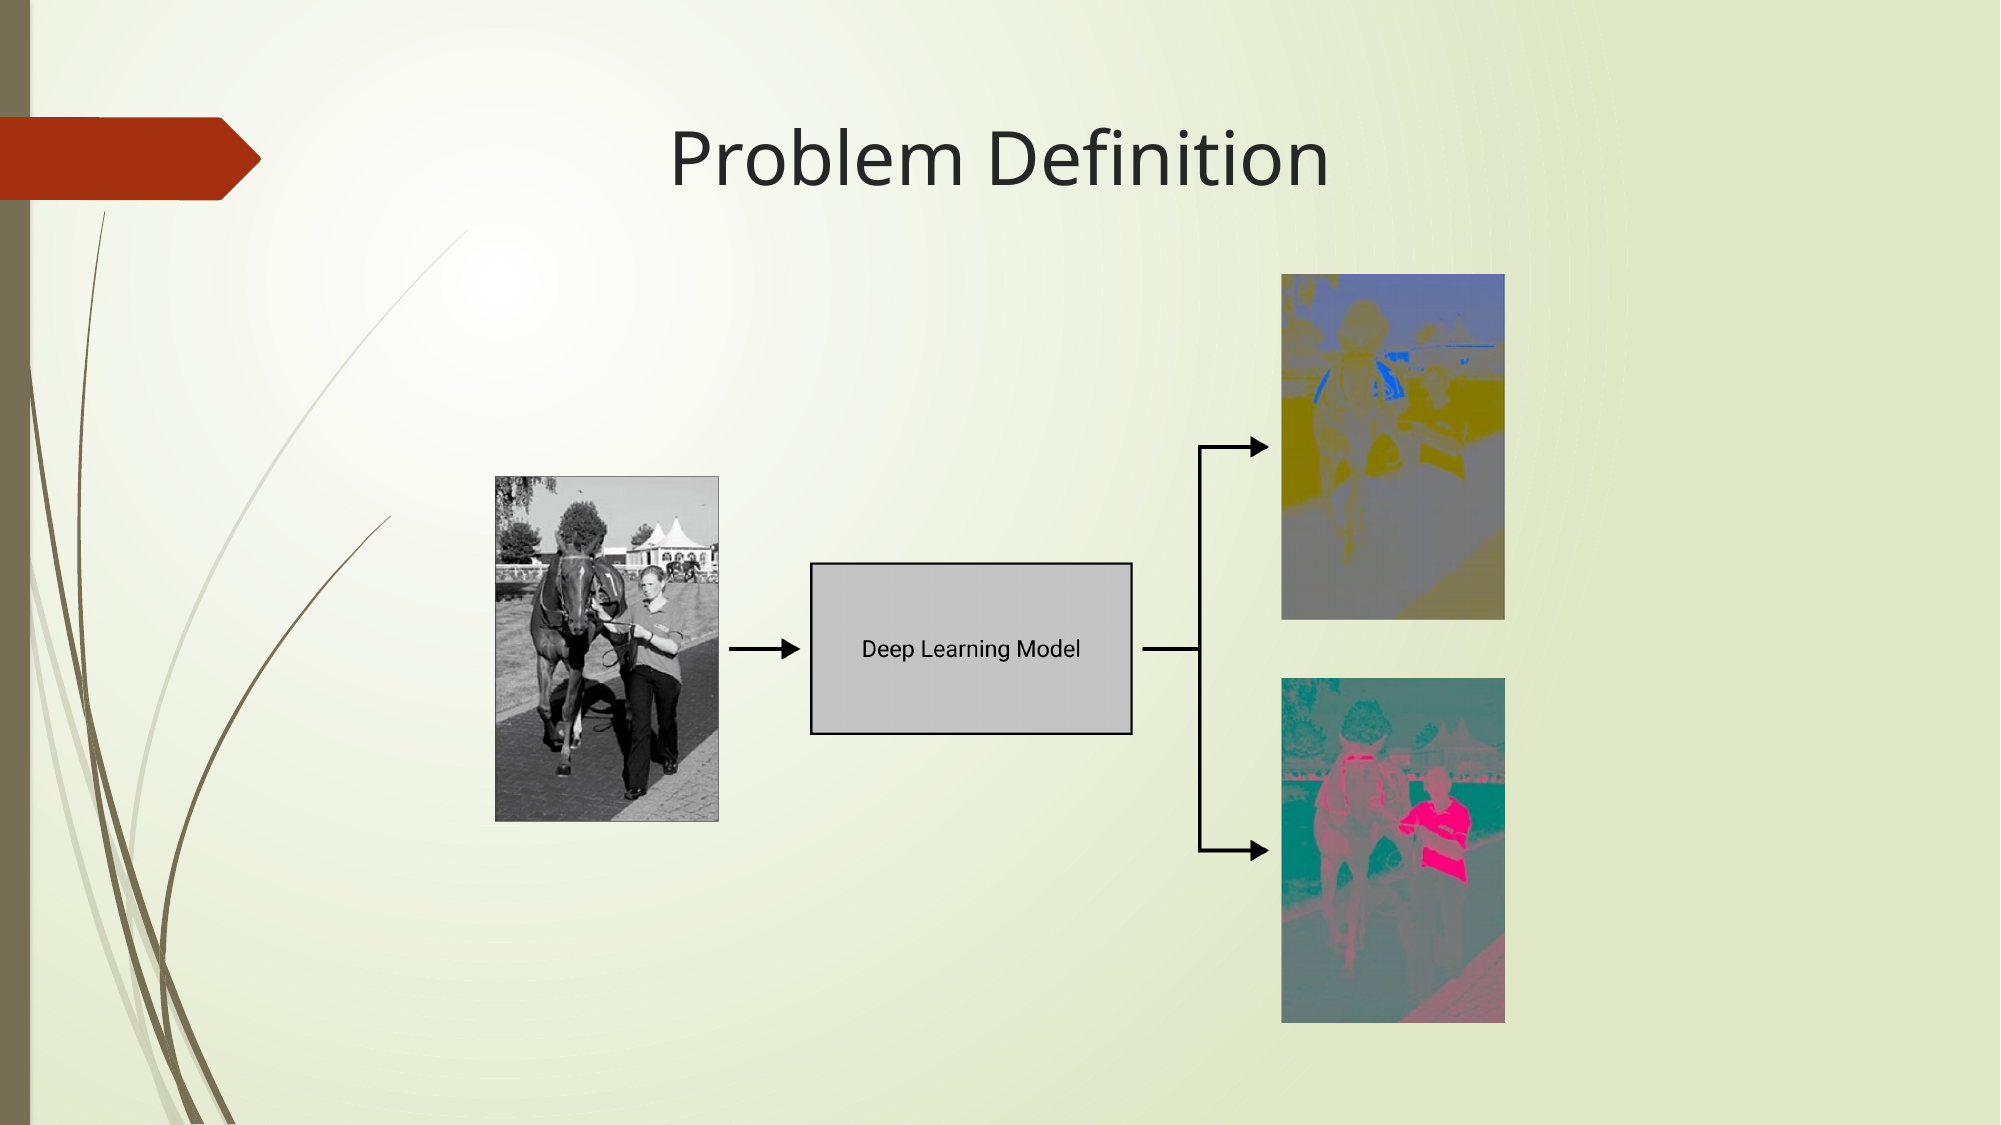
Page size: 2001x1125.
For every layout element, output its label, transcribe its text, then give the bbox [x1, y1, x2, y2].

title Problem Definition [269, 102, 1731, 313]
picture [495, 273, 1505, 1023]
